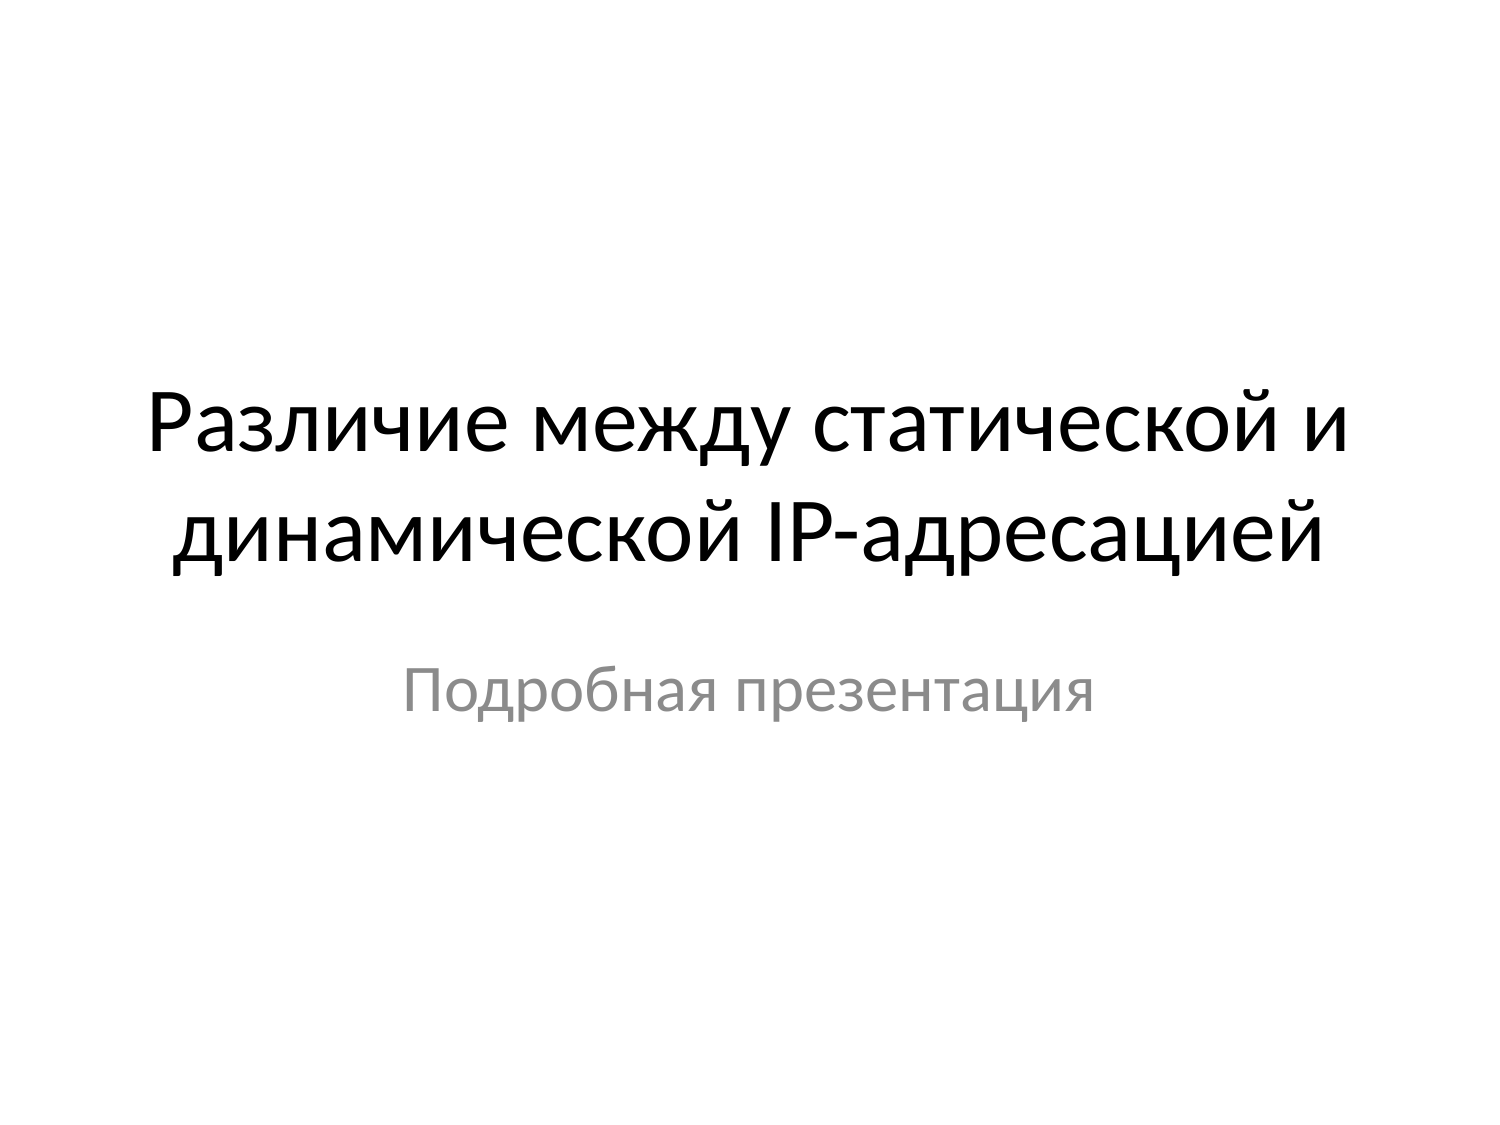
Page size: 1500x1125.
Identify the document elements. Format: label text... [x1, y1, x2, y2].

subtitle Подробная презентация [225, 637, 1275, 925]
title Различие между статической и динамической IP-адресацией [112, 349, 1388, 591]
